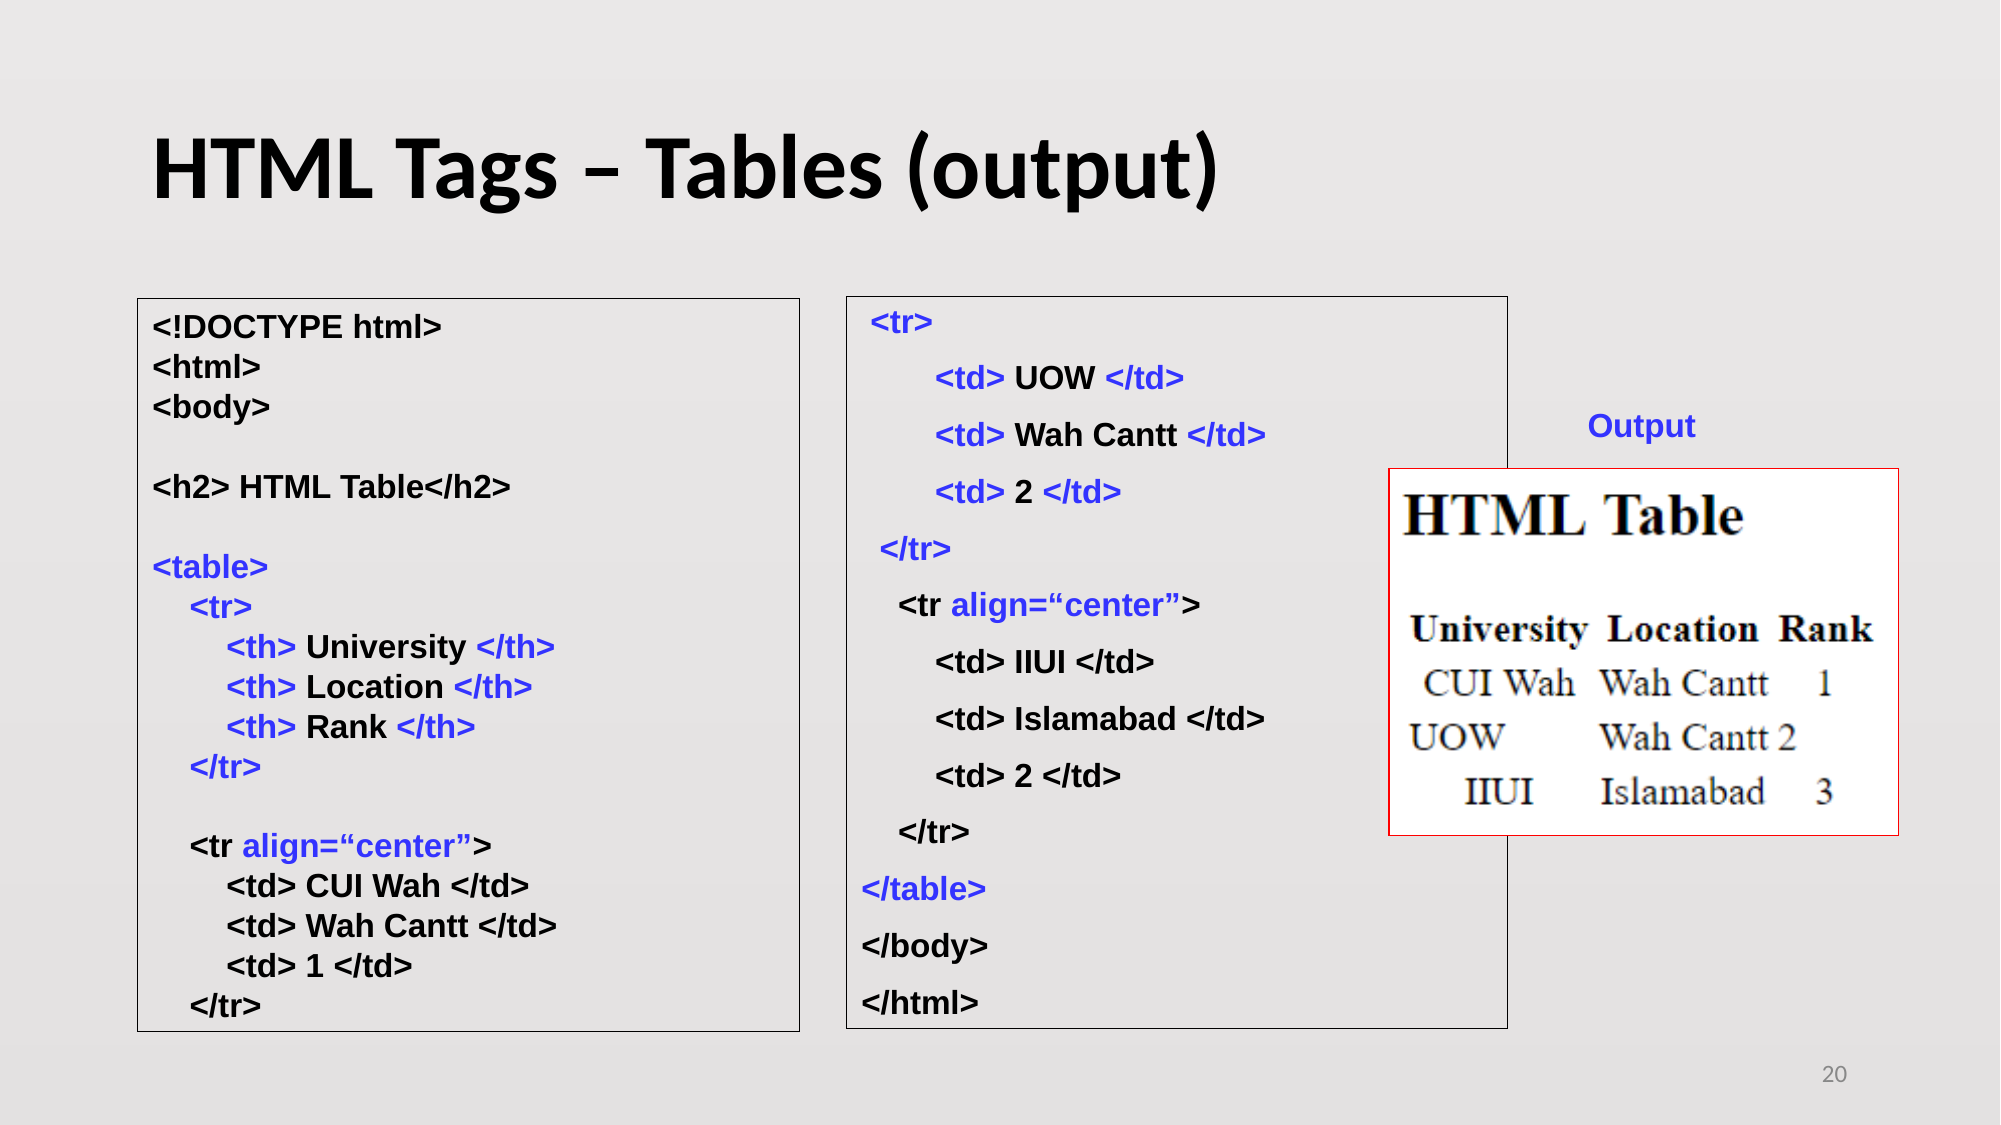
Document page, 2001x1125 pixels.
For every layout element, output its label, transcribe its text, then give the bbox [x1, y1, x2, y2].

picture [1389, 469, 1898, 835]
text_box Output [1572, 397, 1715, 452]
slide_number 20 [1412, 1042, 1863, 1103]
text_box <tr> <td> UOW </td> <td> Wah Cantt </td> <td> 2 </td> </tr> <tr align=“center”> <td> IIUI </td> <td> Islamabad </td> <td> 2 </td> </tr> </table> </body> </html> [846, 296, 1508, 1029]
title HTML Tags – Tables (output) [137, 59, 1863, 278]
text_box <!DOCTYPE html> <html> <body> <h2> HTML Table</h2> <table> <tr> <th> University </th> <th> Location </th> <th> Rank </th> </tr> <tr align=“center”> <td> CUI Wah </td> <td> Wah Cantt </td> <td> 1 </td> </tr> [137, 298, 800, 1032]
